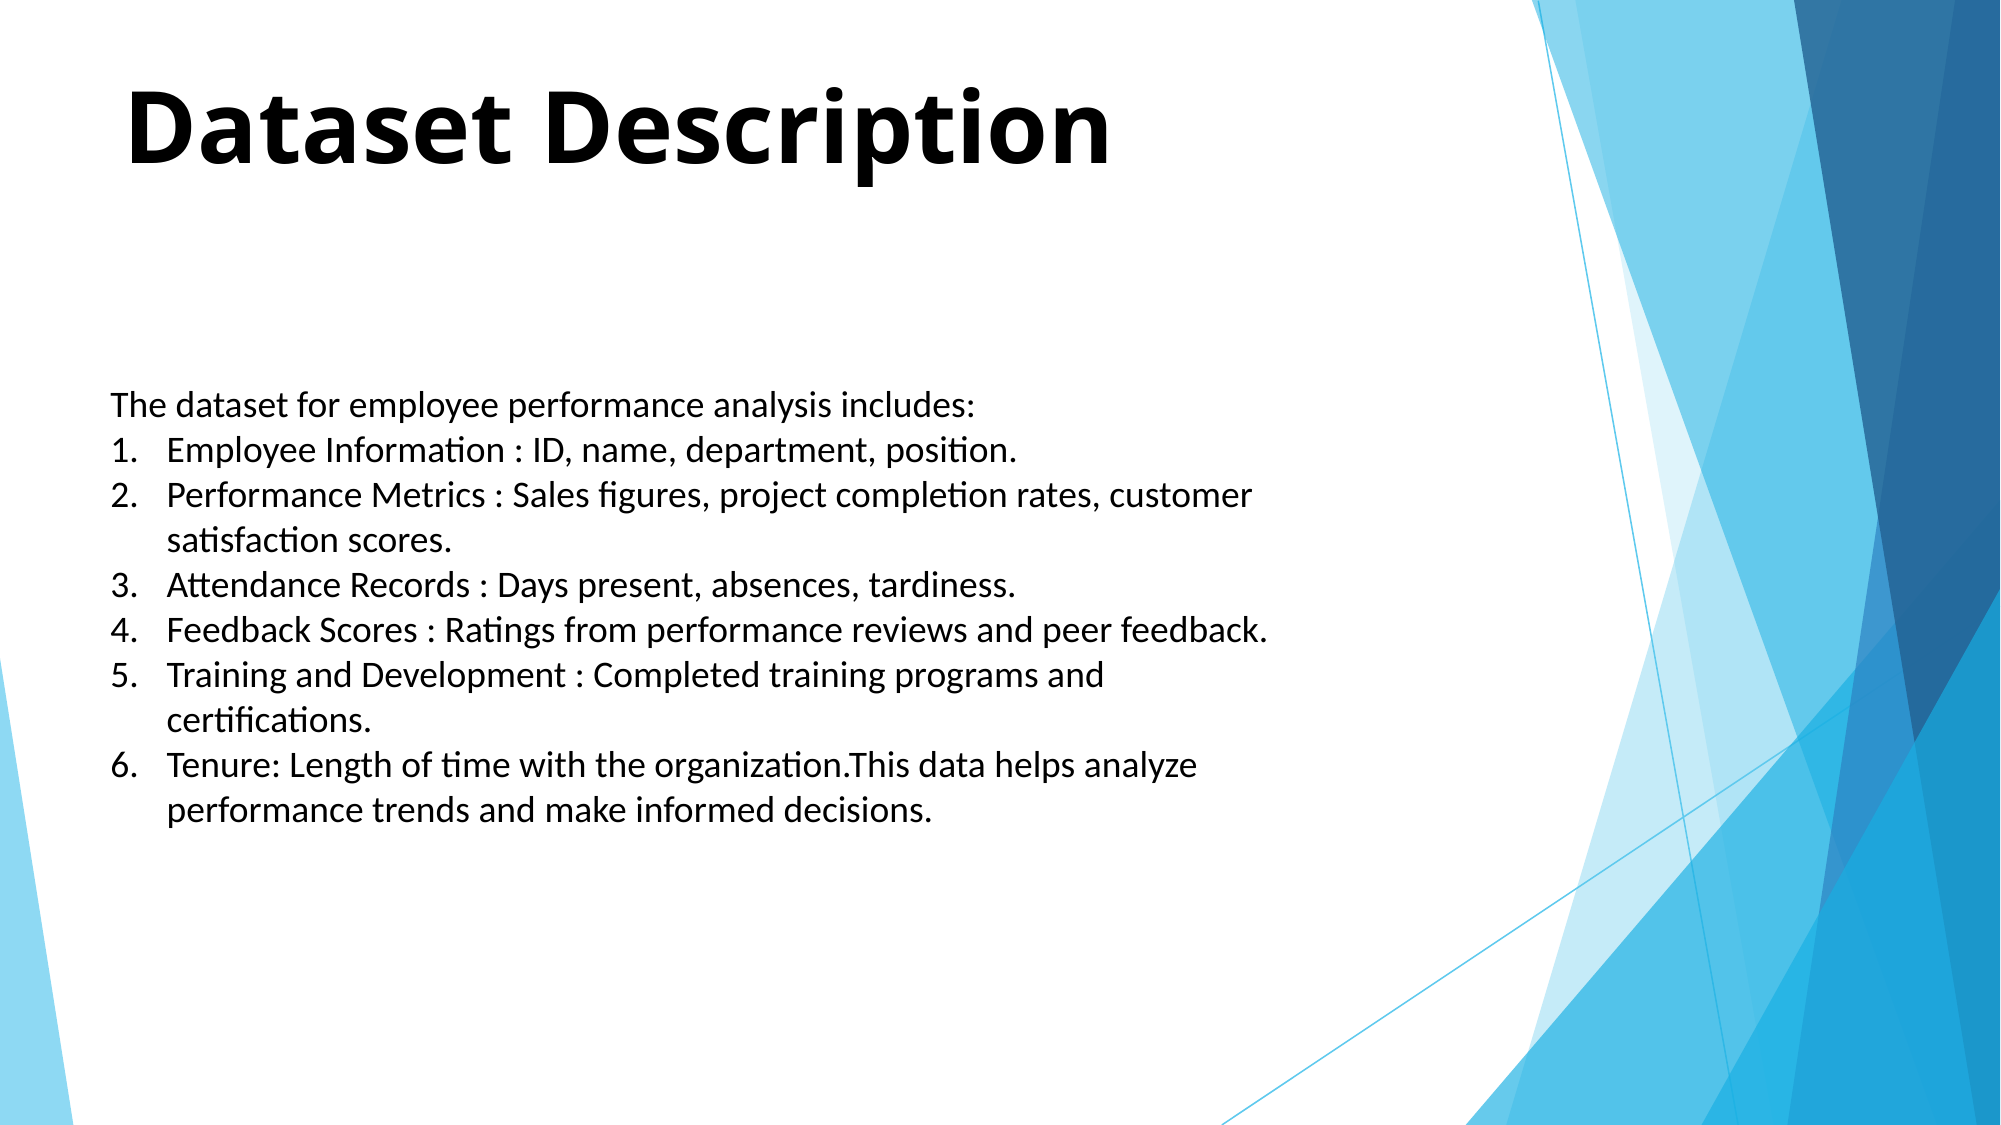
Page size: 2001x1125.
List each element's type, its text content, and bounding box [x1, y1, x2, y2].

text_box The dataset for employee performance analysis includes: Employee Information : ID, name, department, position. Performance Metrics : Sales figures, project completion rates, customer satisfaction scores. Attendance Records : Days present, absences, tardiness. Feedback Scores : Ratings from performance reviews and peer feedback. Training and Development : Completed training programs and certifications. Tenure: Length of time with the organization.This data helps analyze performance trends and make informed decisions. [95, 373, 1287, 838]
title Dataset Description [123, 63, 1877, 188]
